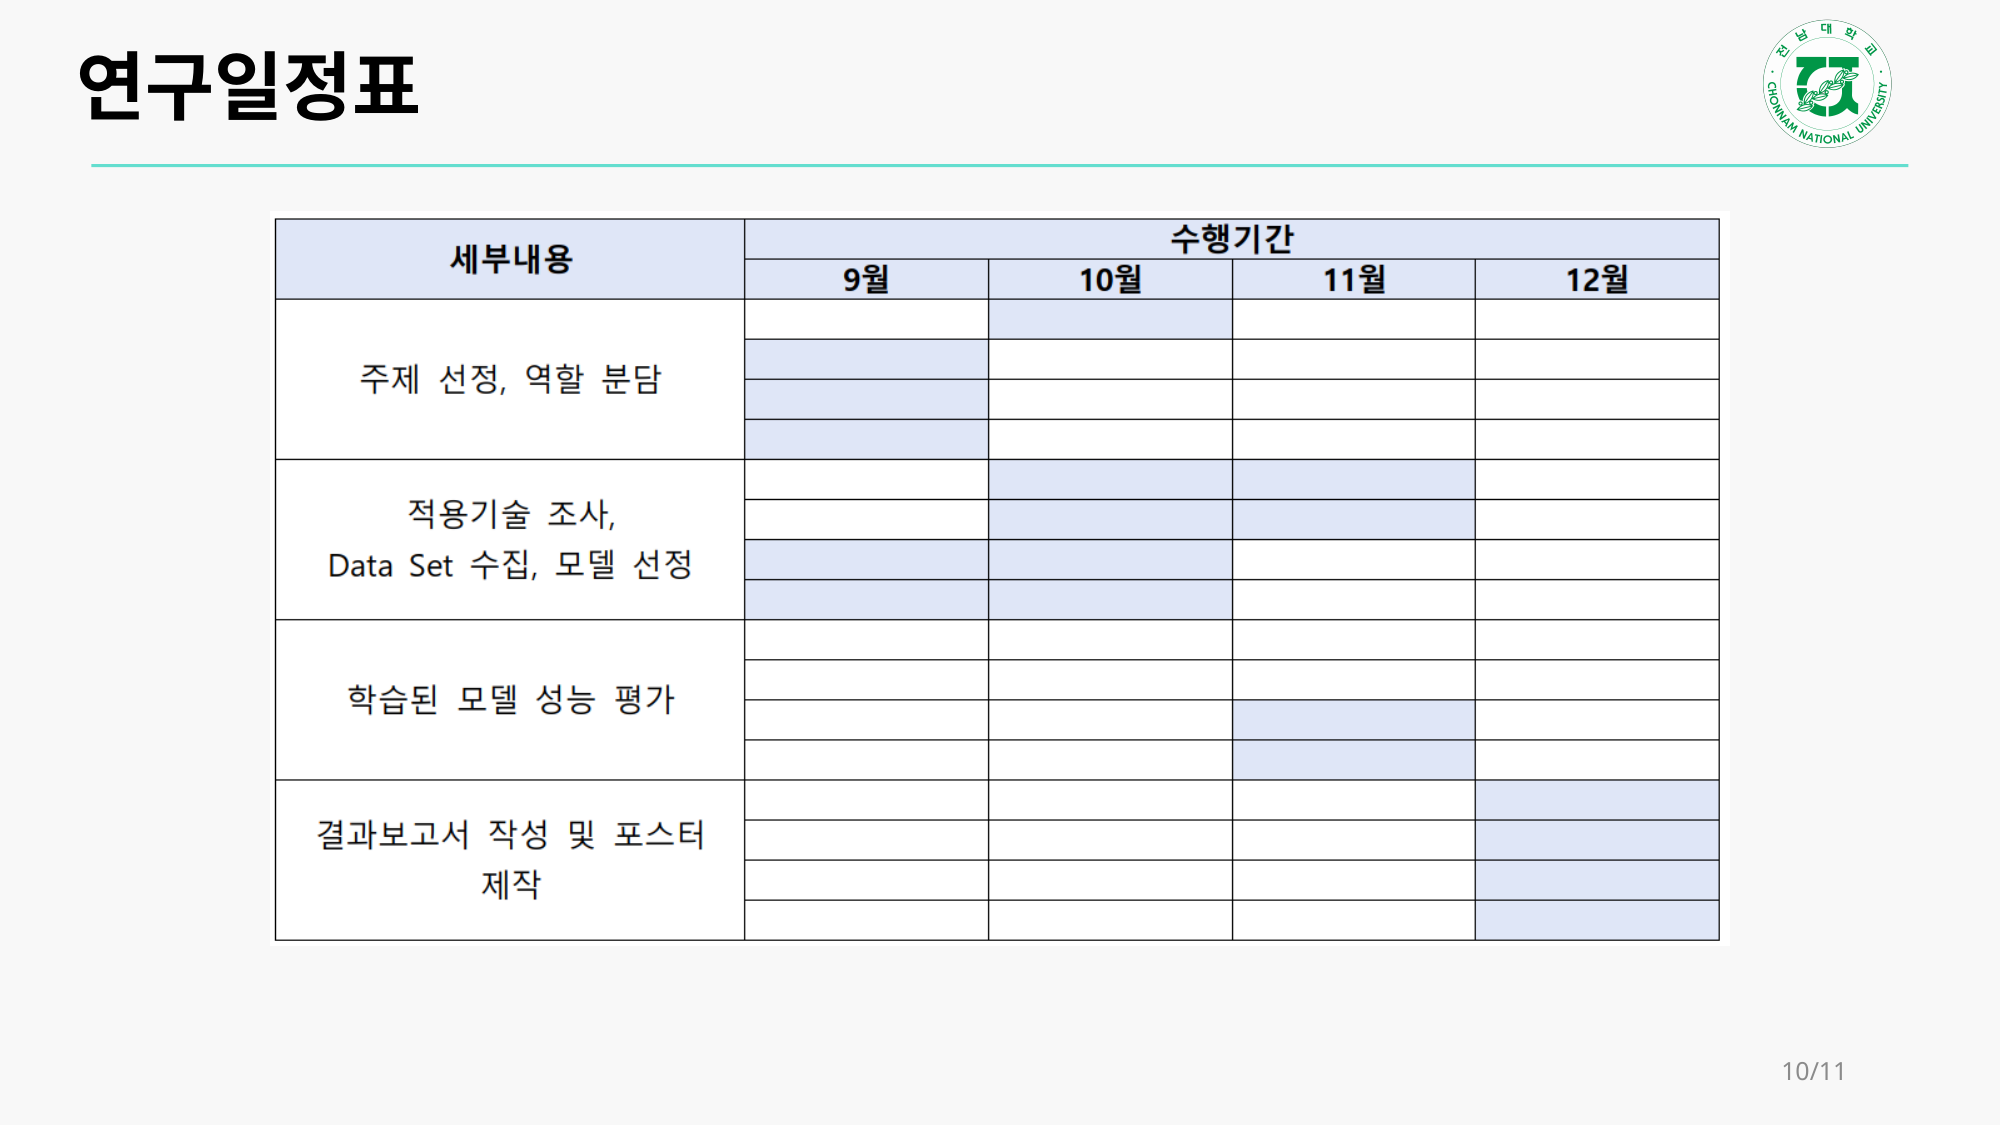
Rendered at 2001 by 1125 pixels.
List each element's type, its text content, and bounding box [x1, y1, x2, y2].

slide_number 10/11 [1412, 1042, 1863, 1103]
text_box [90, 163, 1909, 168]
picture [270, 211, 1730, 946]
text_box 연구일정표 [61, 31, 1656, 149]
picture [1762, 19, 1893, 149]
